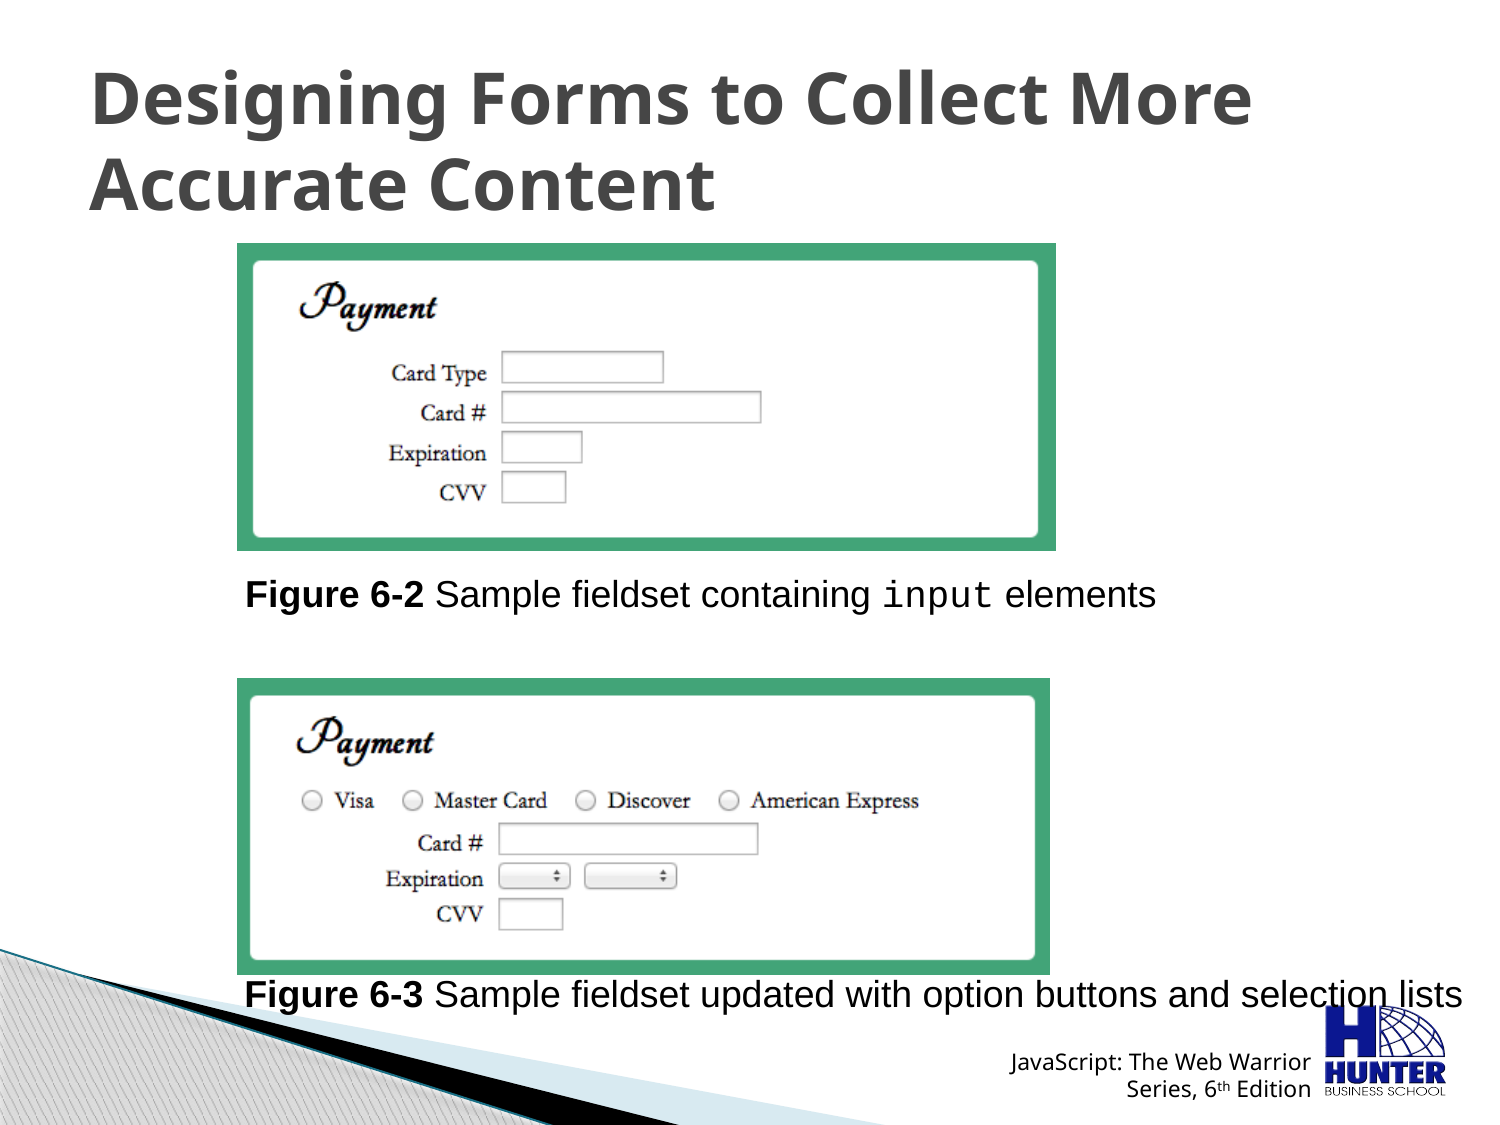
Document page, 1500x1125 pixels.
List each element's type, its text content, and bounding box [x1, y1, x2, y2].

picture [1325, 1023, 1446, 1097]
picture [237, 243, 1057, 552]
text_box Figure 6-2 Sample fieldset containing input elements [230, 562, 1172, 623]
title Designing Forms to Collect More Accurate Content [75, 45, 1425, 233]
picture [237, 677, 1051, 976]
text_box Figure 6-3 Sample fieldset updated with option buttons and selection lists [229, 962, 1479, 1023]
